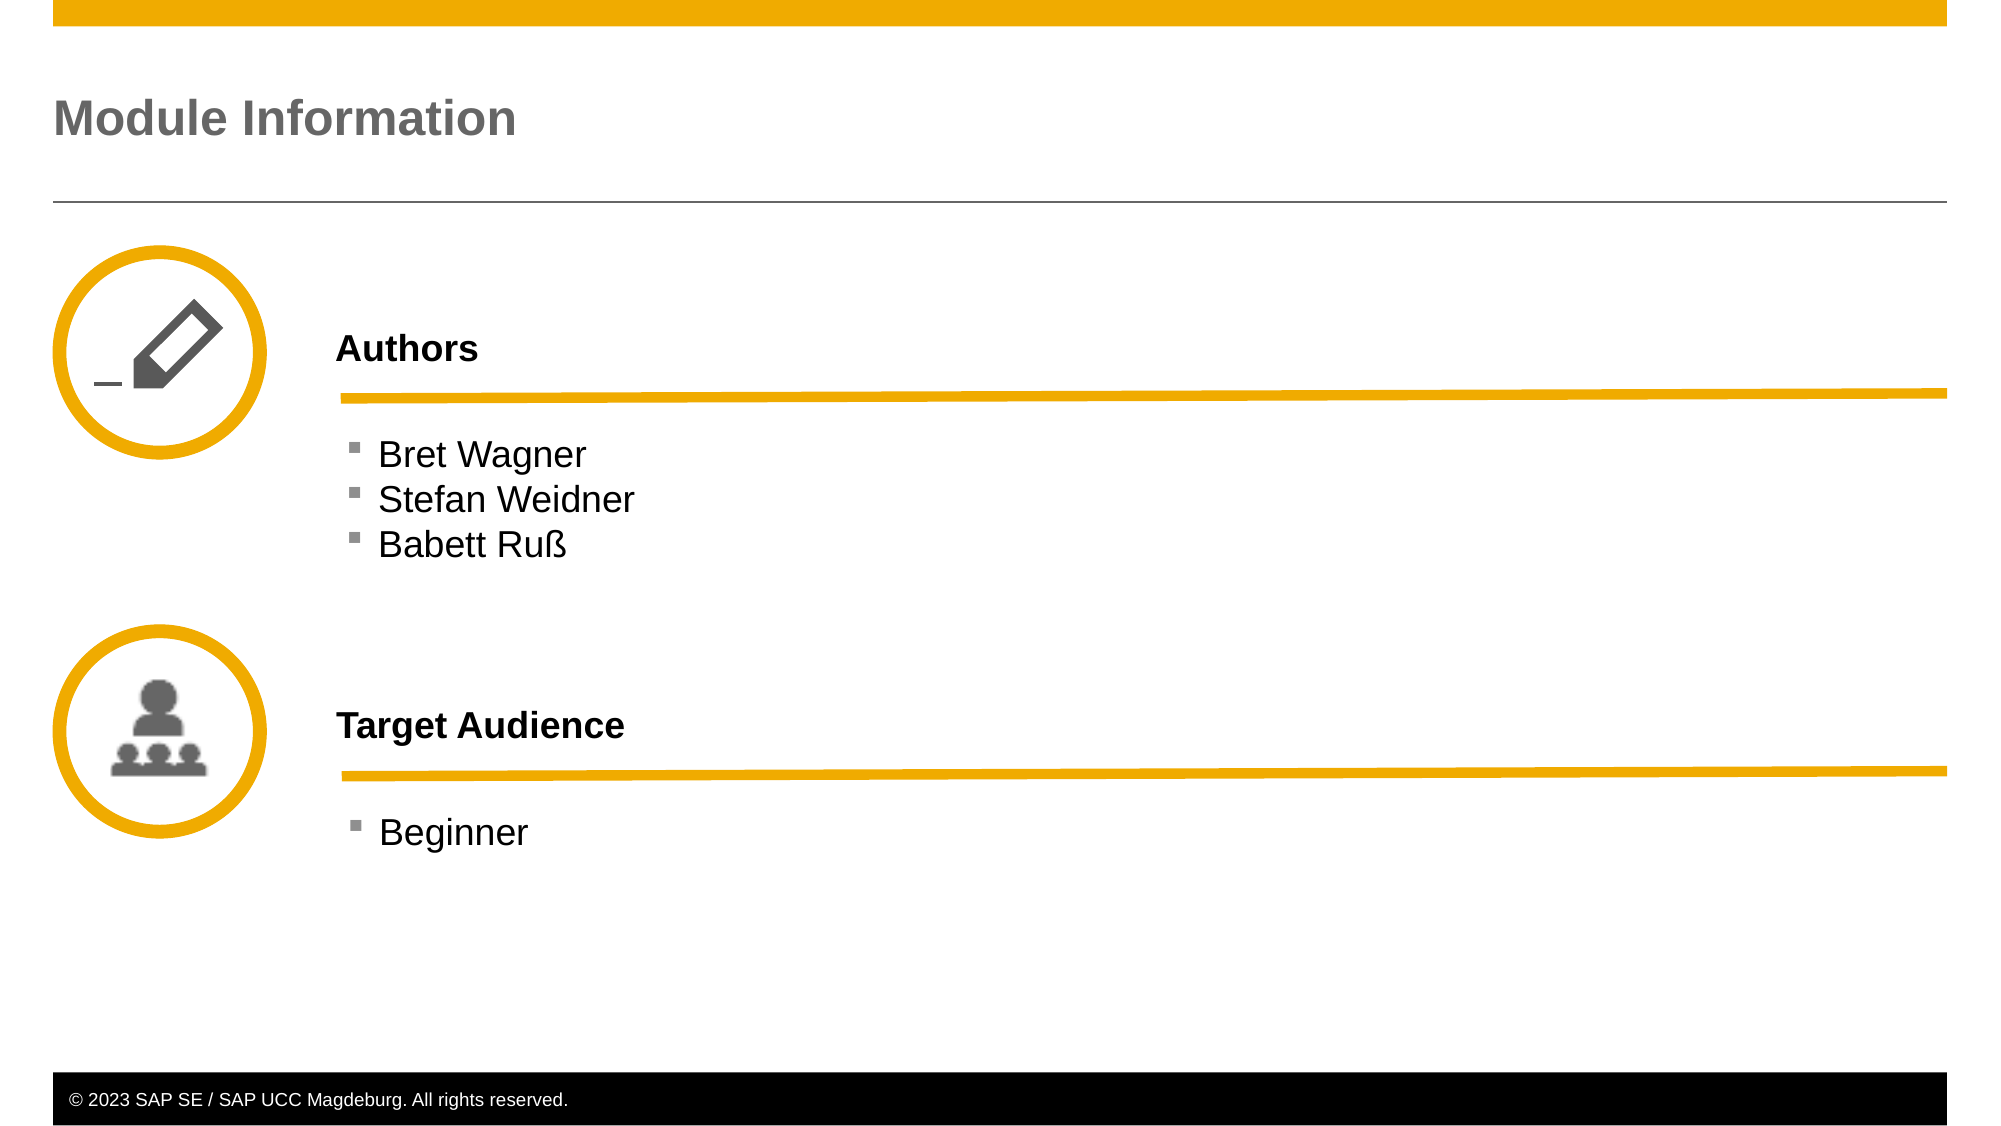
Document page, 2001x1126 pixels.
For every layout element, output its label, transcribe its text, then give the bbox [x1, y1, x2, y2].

list Beginner [335, 808, 1947, 1025]
list Bret Wagner Stefan Weidner Babett Ruß [334, 430, 1947, 647]
picture [110, 670, 212, 793]
